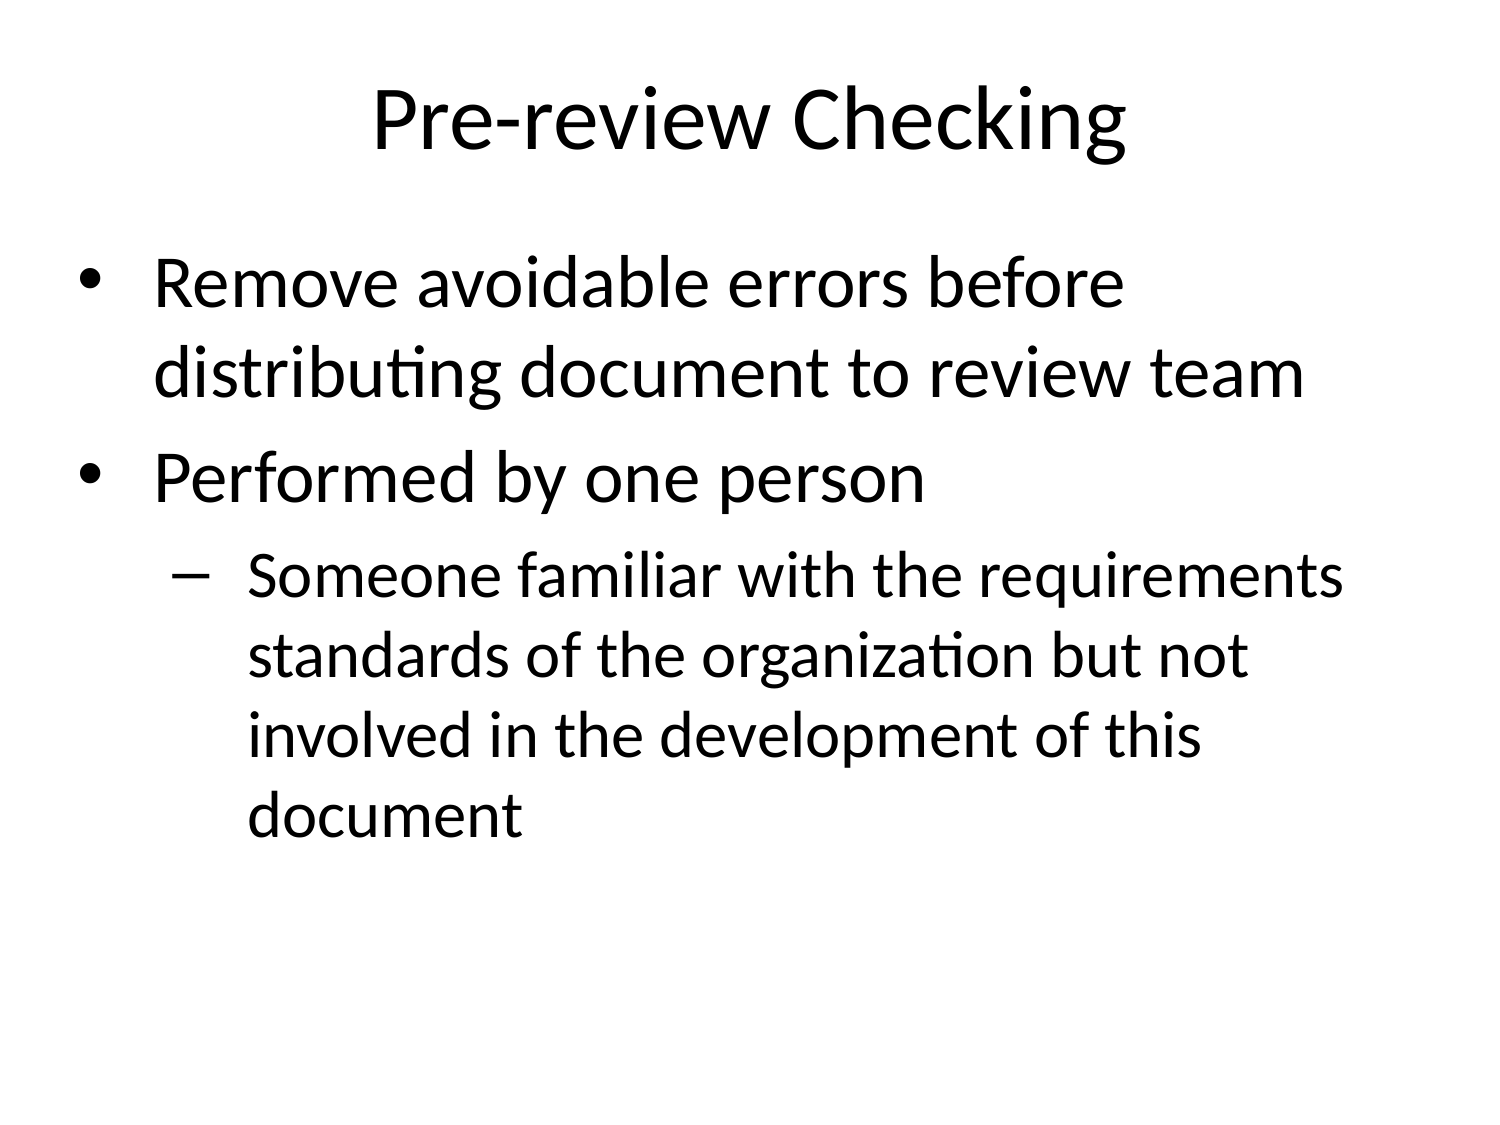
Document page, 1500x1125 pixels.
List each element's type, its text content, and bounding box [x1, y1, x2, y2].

list Remove avoidable errors before distributing document to review team Performed by one person Someone familiar with the requirements standards of the organization but not involved in the development of this document [62, 224, 1450, 1063]
title Pre-review Checking [75, 45, 1425, 175]
